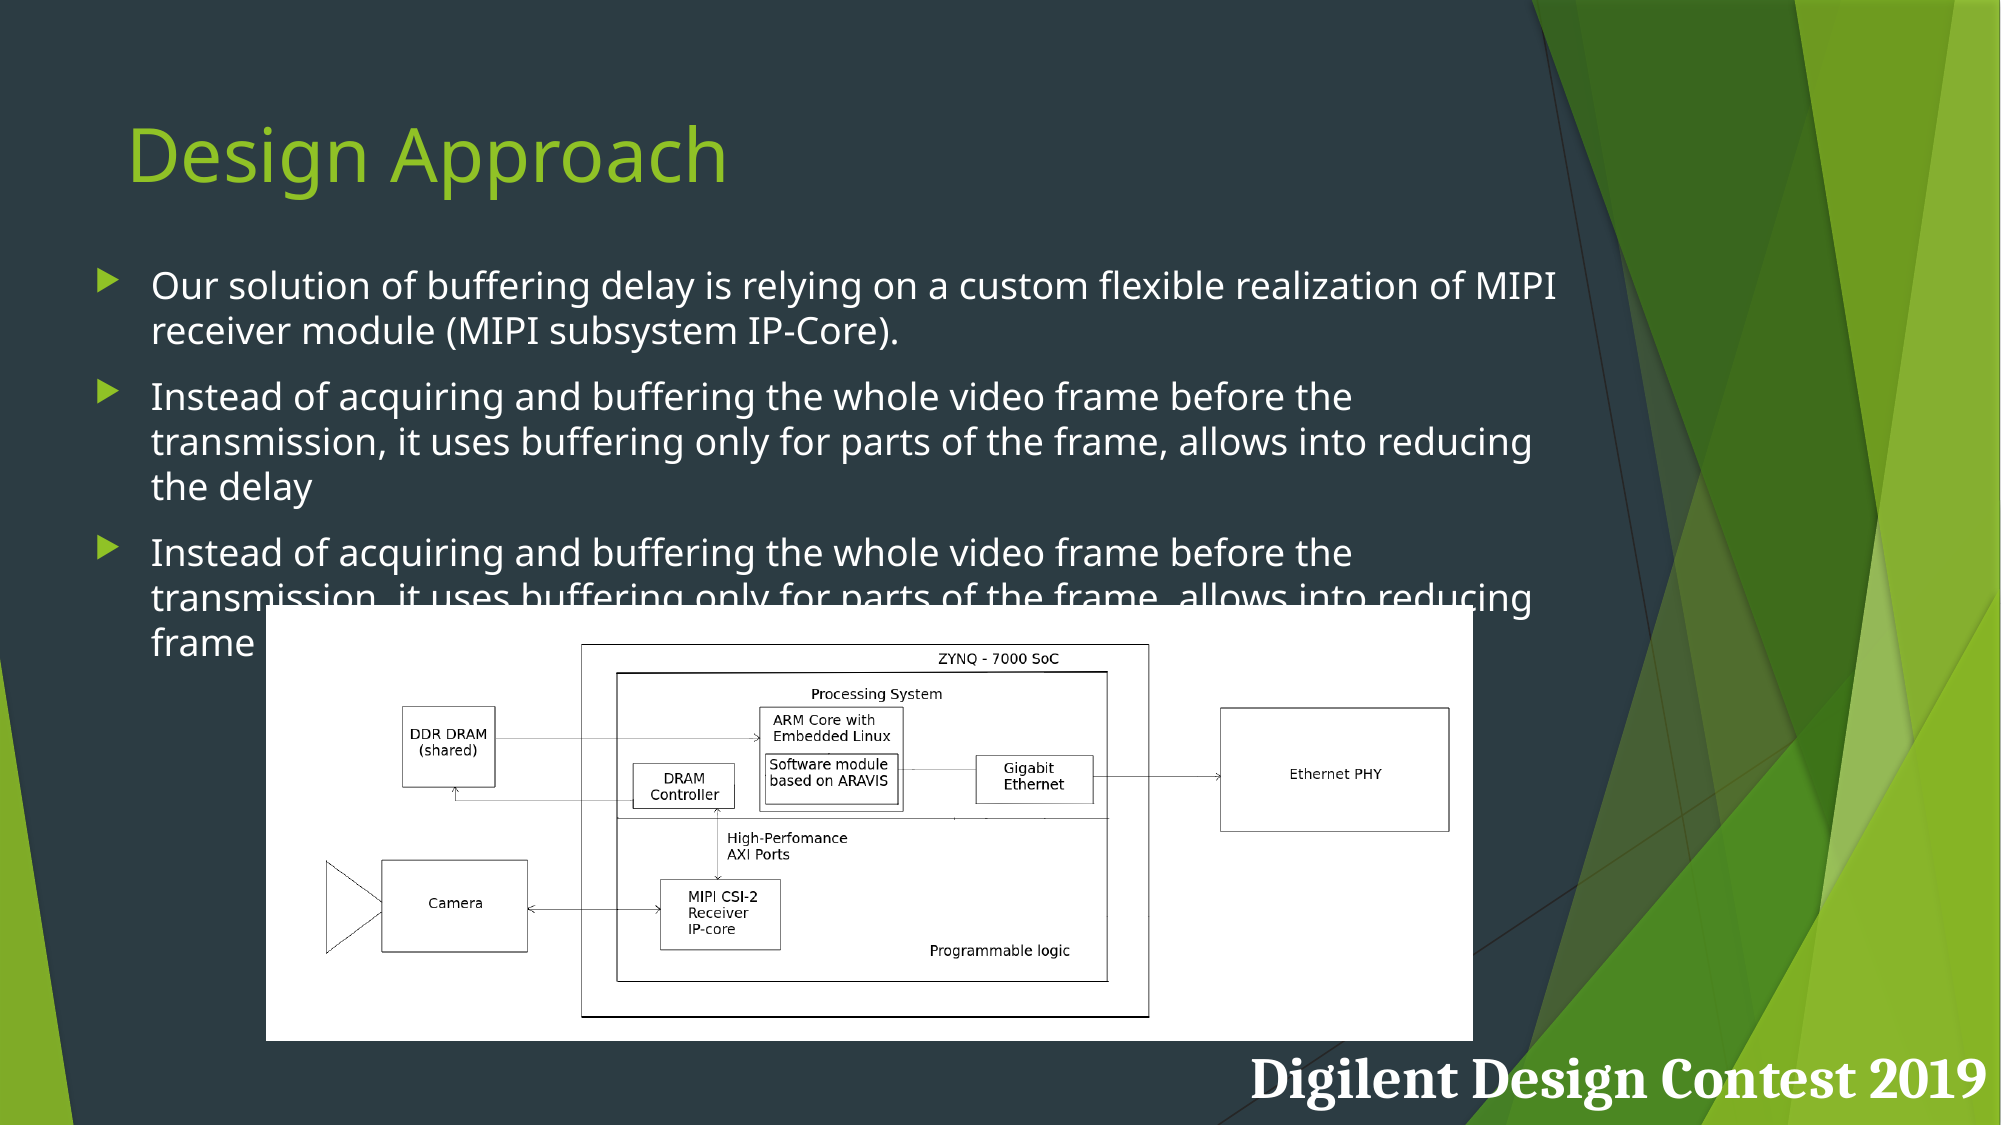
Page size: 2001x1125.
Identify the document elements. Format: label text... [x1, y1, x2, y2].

list Our solution of buffering delay is relying on a custom flexible realization of MIPI receiver module (MIPI subsystem IP-Core). Instead of acquiring and buffering the whole video frame before the transmission, it uses buffering only for parts of the frame, allows into reducing the delay Instead of acquiring and buffering the whole video frame before the transmission, it uses buffering only for parts of the frame, allows into reducing frame buffering delay [79, 254, 1611, 610]
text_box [265, 604, 1473, 1042]
title Design Approach [111, 99, 1522, 254]
